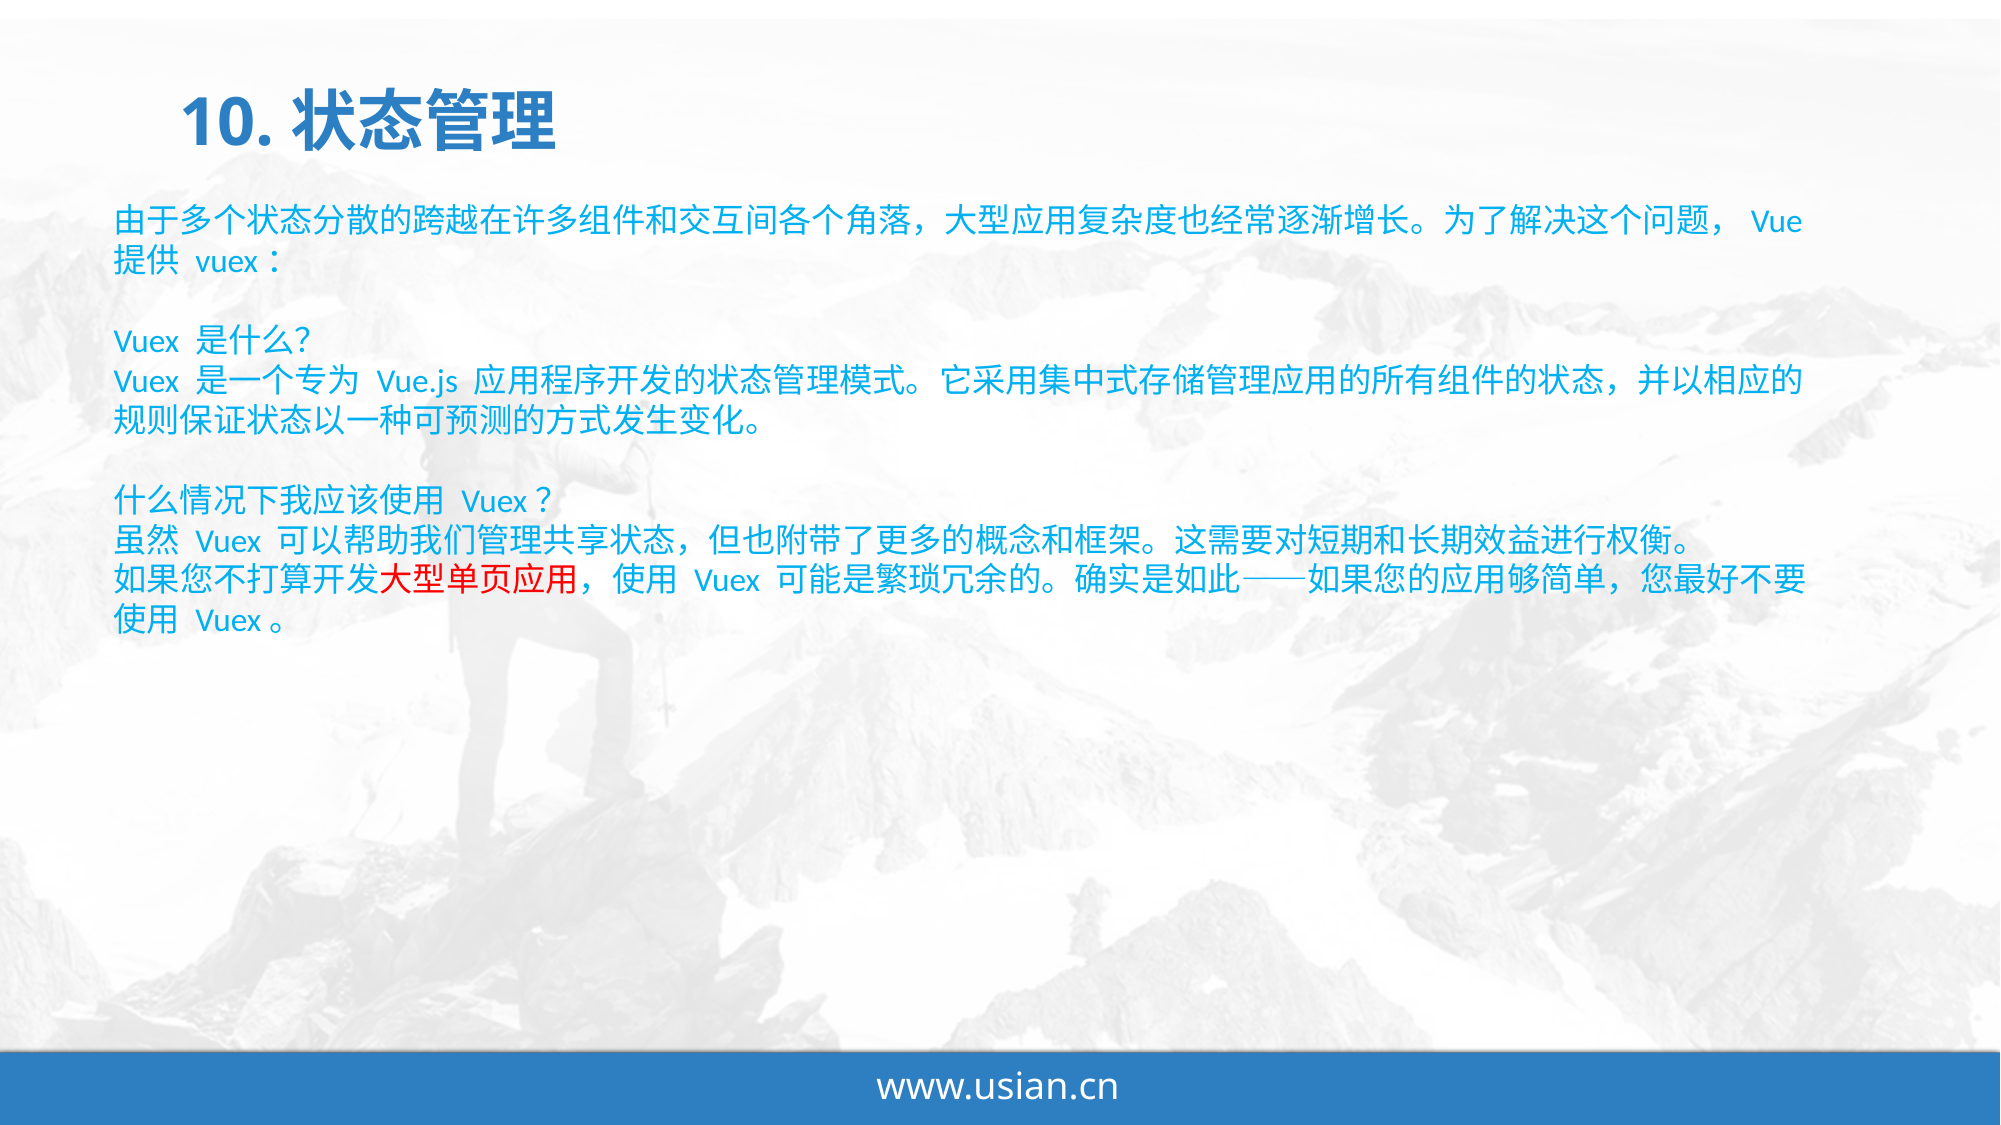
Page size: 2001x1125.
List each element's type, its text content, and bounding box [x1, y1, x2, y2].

text_box 由于多个状态分散的跨越在许多组件和交互间各个角落，大型应用复杂度也经常逐渐增长。为了解决这个问题，Vue 提供 vuex： Vuex 是什么？ Vuex 是一个专为 Vue.js 应用程序开发的状态管理模式。它采用集中式存储管理应用的所有组件的状态，并以相应的规则保证状态以一种可预测的方式发生变化。 什么情况下我应该使用 Vuex？ 虽然 Vuex 可以帮助我们管理共享状态，但也附带了更多的概念和框架。这需要对短期和长期效益进行权衡。 如果您不打算开发大型单页应用，使用 Vuex 可能是繁琐冗余的。确实是如此——如果您的应用够简单，您最好不要使用 Vuex。 [98, 191, 1842, 646]
picture [0, 0, 2001, 1125]
title 10.状态管理 [138, 59, 1202, 168]
